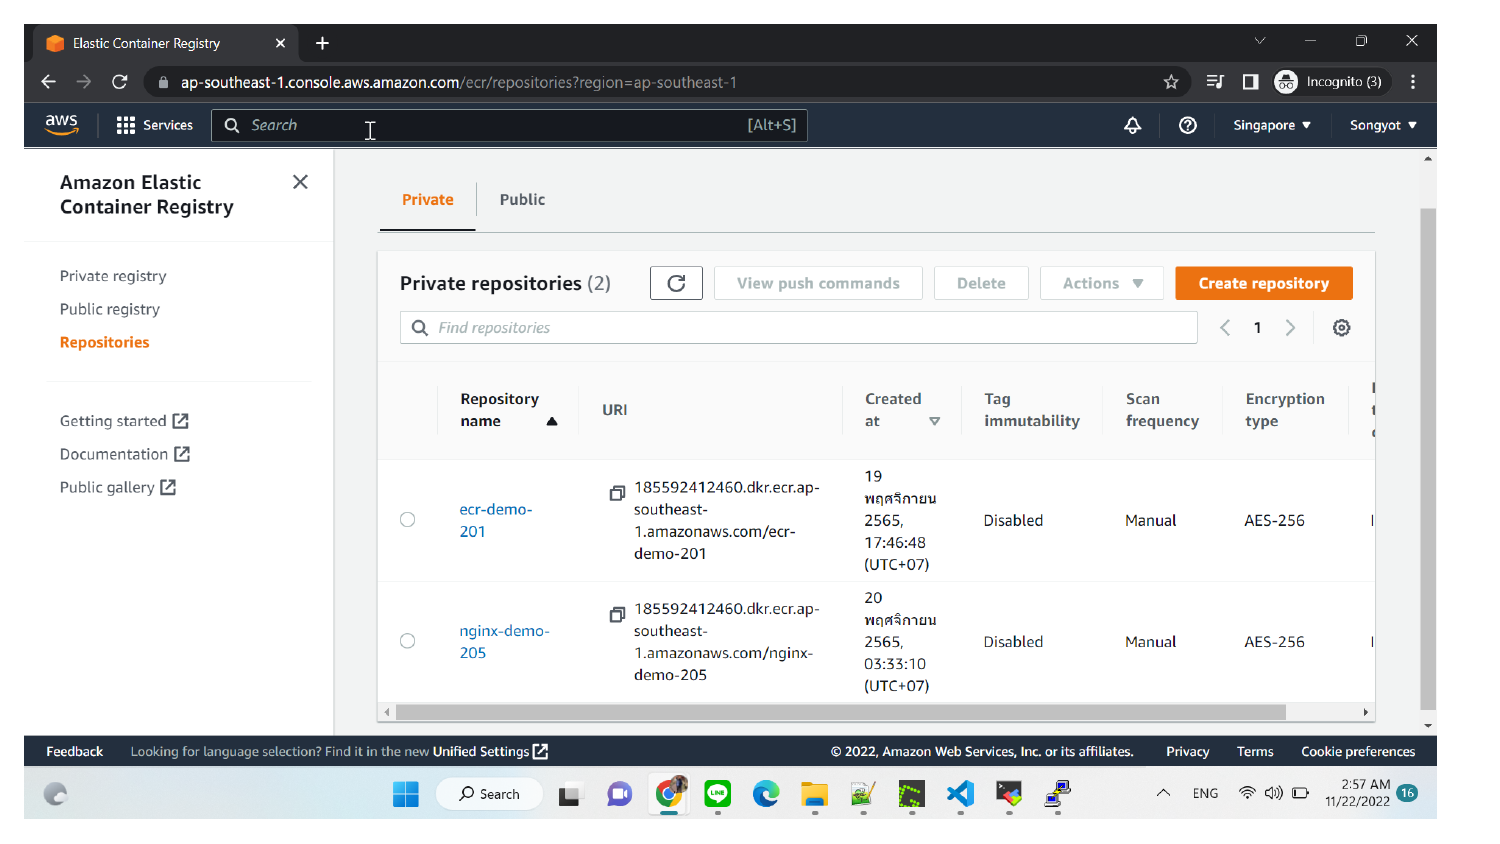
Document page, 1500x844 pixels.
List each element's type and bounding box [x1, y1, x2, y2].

picture [24, 24, 1437, 819]
